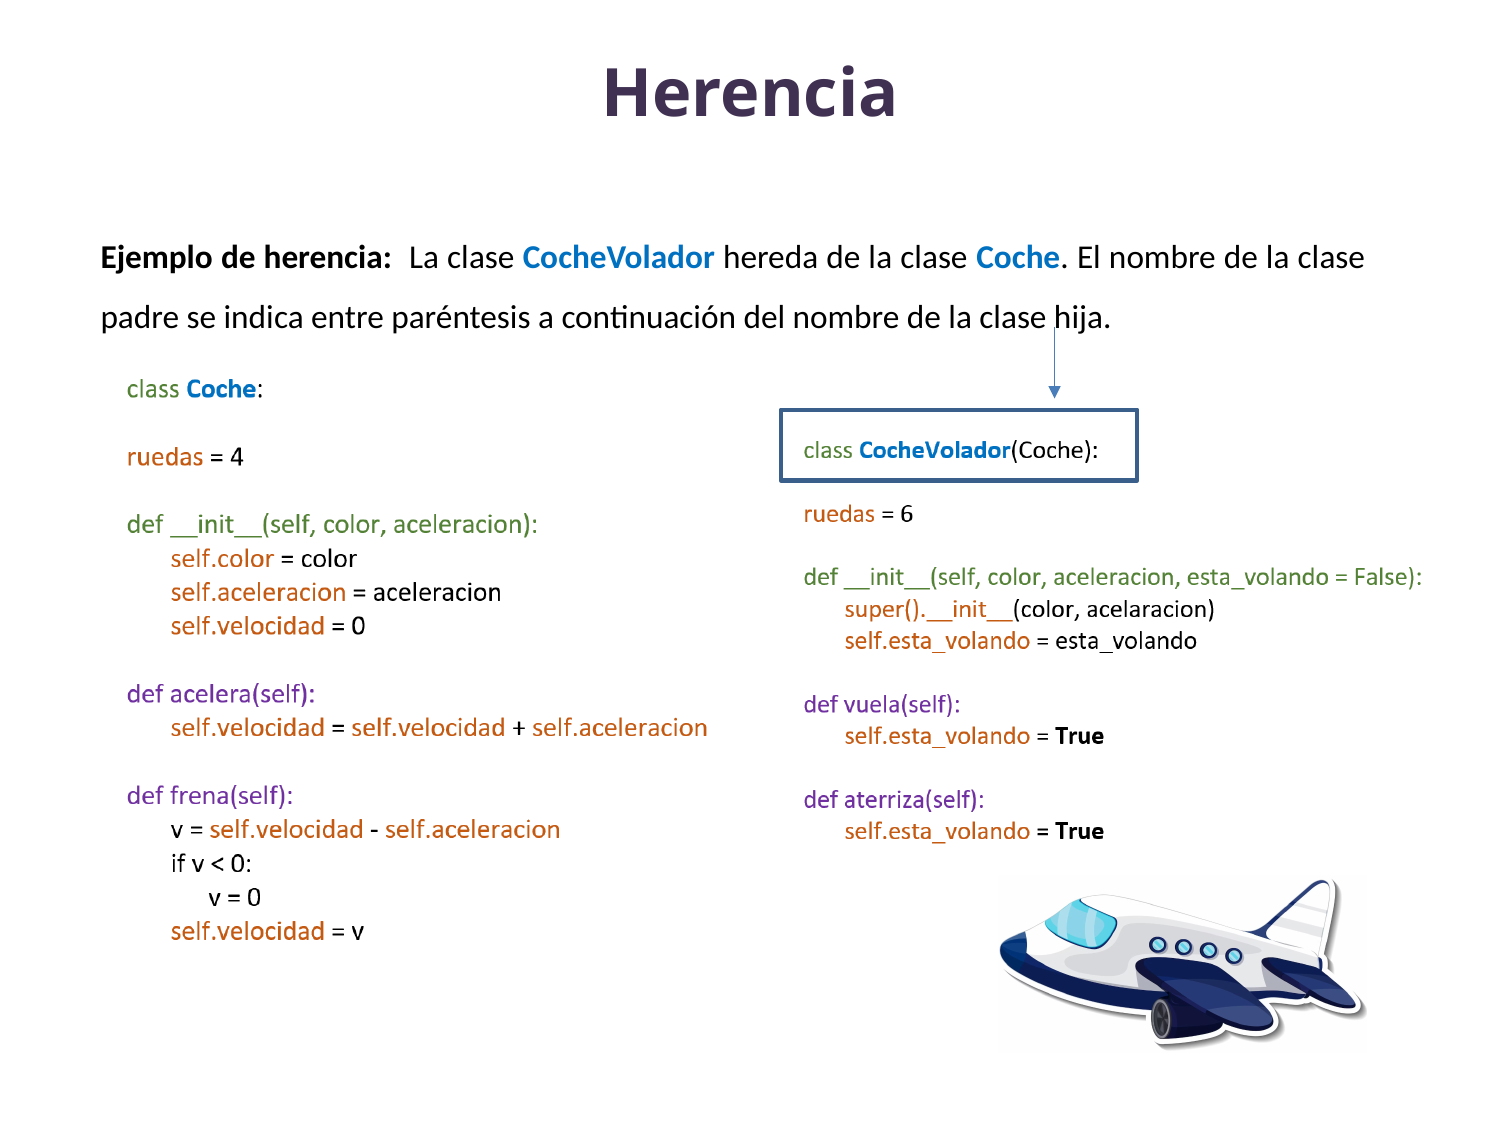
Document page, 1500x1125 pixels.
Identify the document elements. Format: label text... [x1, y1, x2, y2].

text_box Herencia [0, 0, 1500, 183]
picture [120, 372, 712, 951]
text_box Ejemplo de herencia: La clase CocheVolador hereda de la clase Coche. El nombre de la clase padre se indica entre paréntesis a continuación del nombre de la clase hija. [85, 208, 1381, 343]
picture [794, 433, 1424, 853]
text_box [779, 408, 1139, 483]
picture [997, 874, 1367, 1053]
